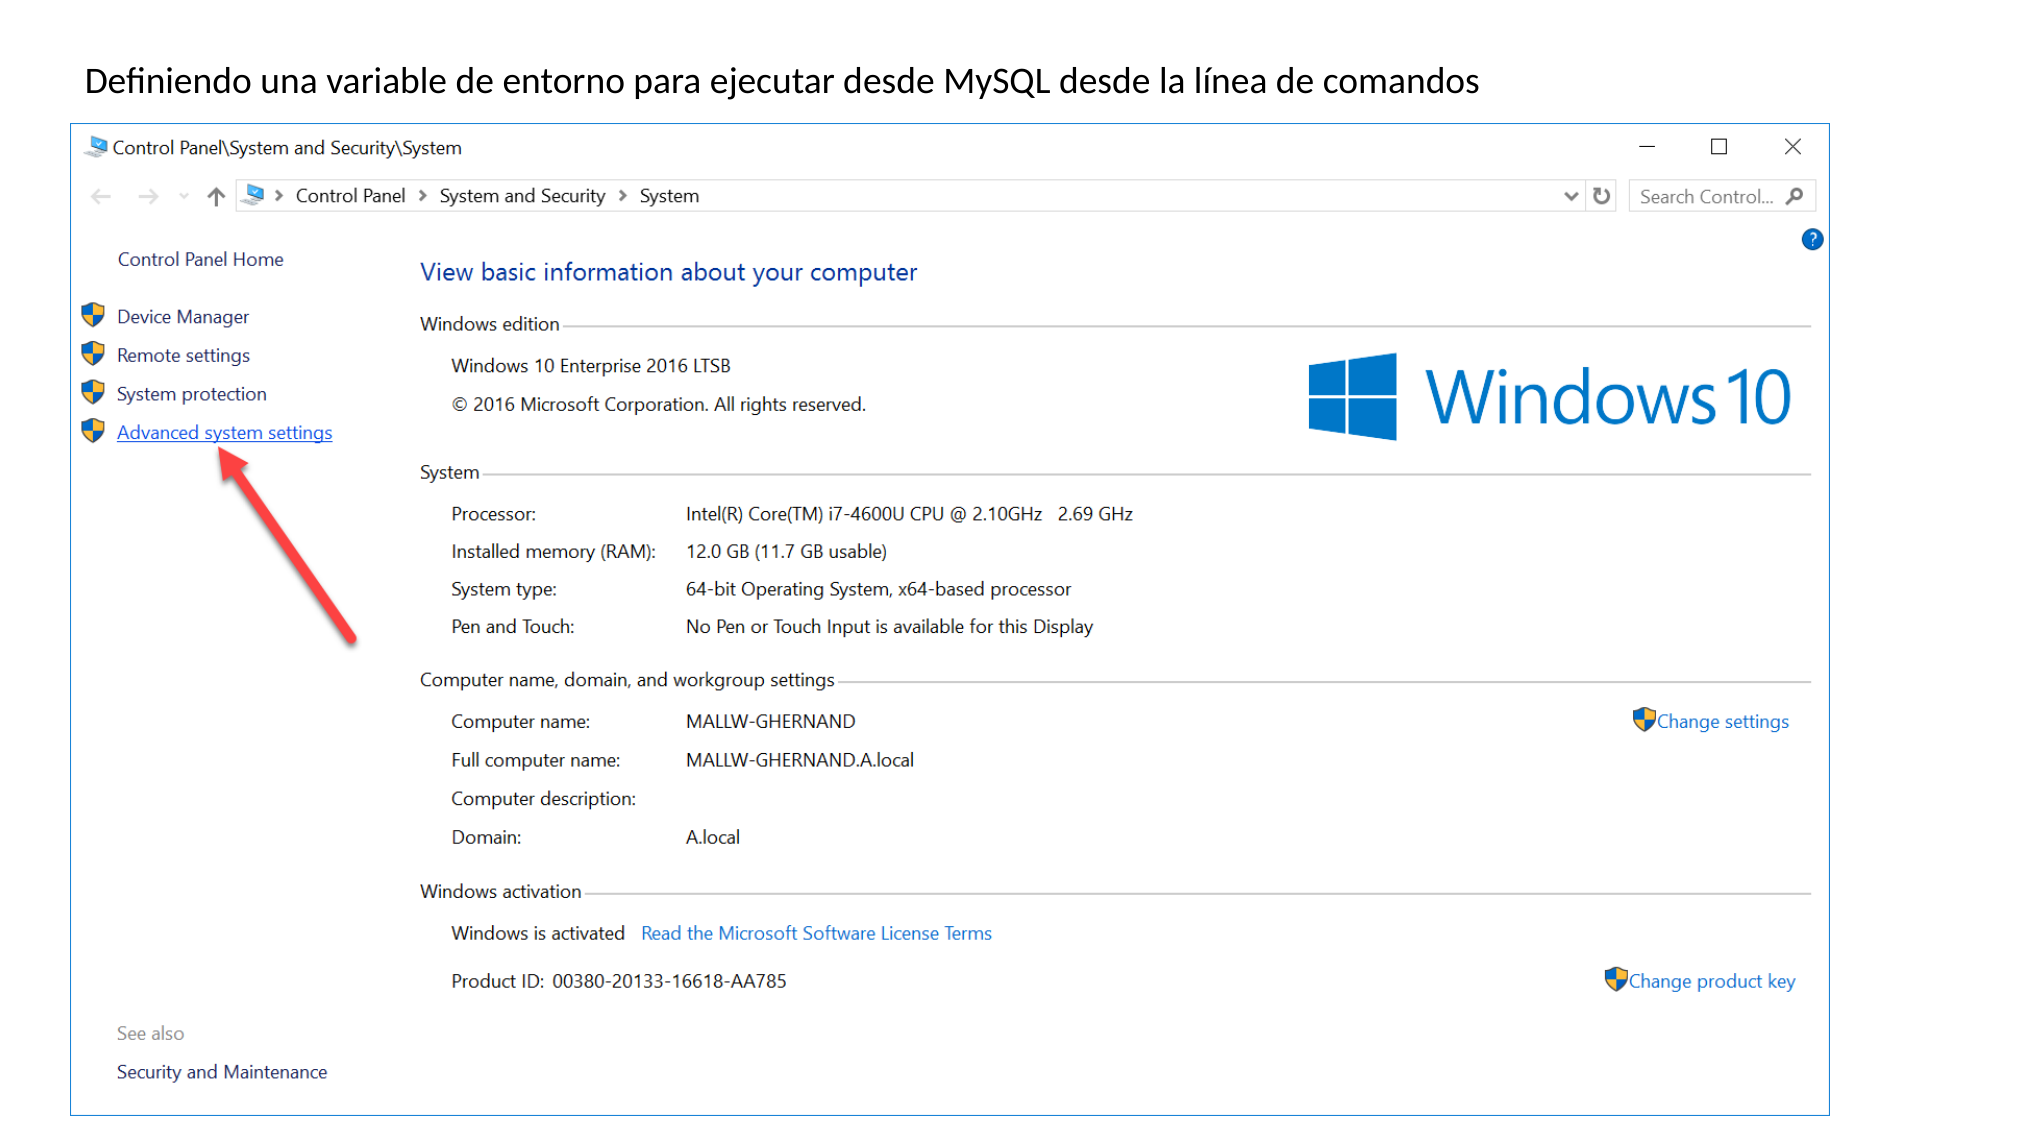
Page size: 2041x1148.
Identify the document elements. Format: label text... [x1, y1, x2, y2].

text_box Definiendo una variable de entorno para ejecutar desde MySQL desde la línea de comandos [70, 48, 1670, 109]
picture [69, 123, 1830, 1116]
